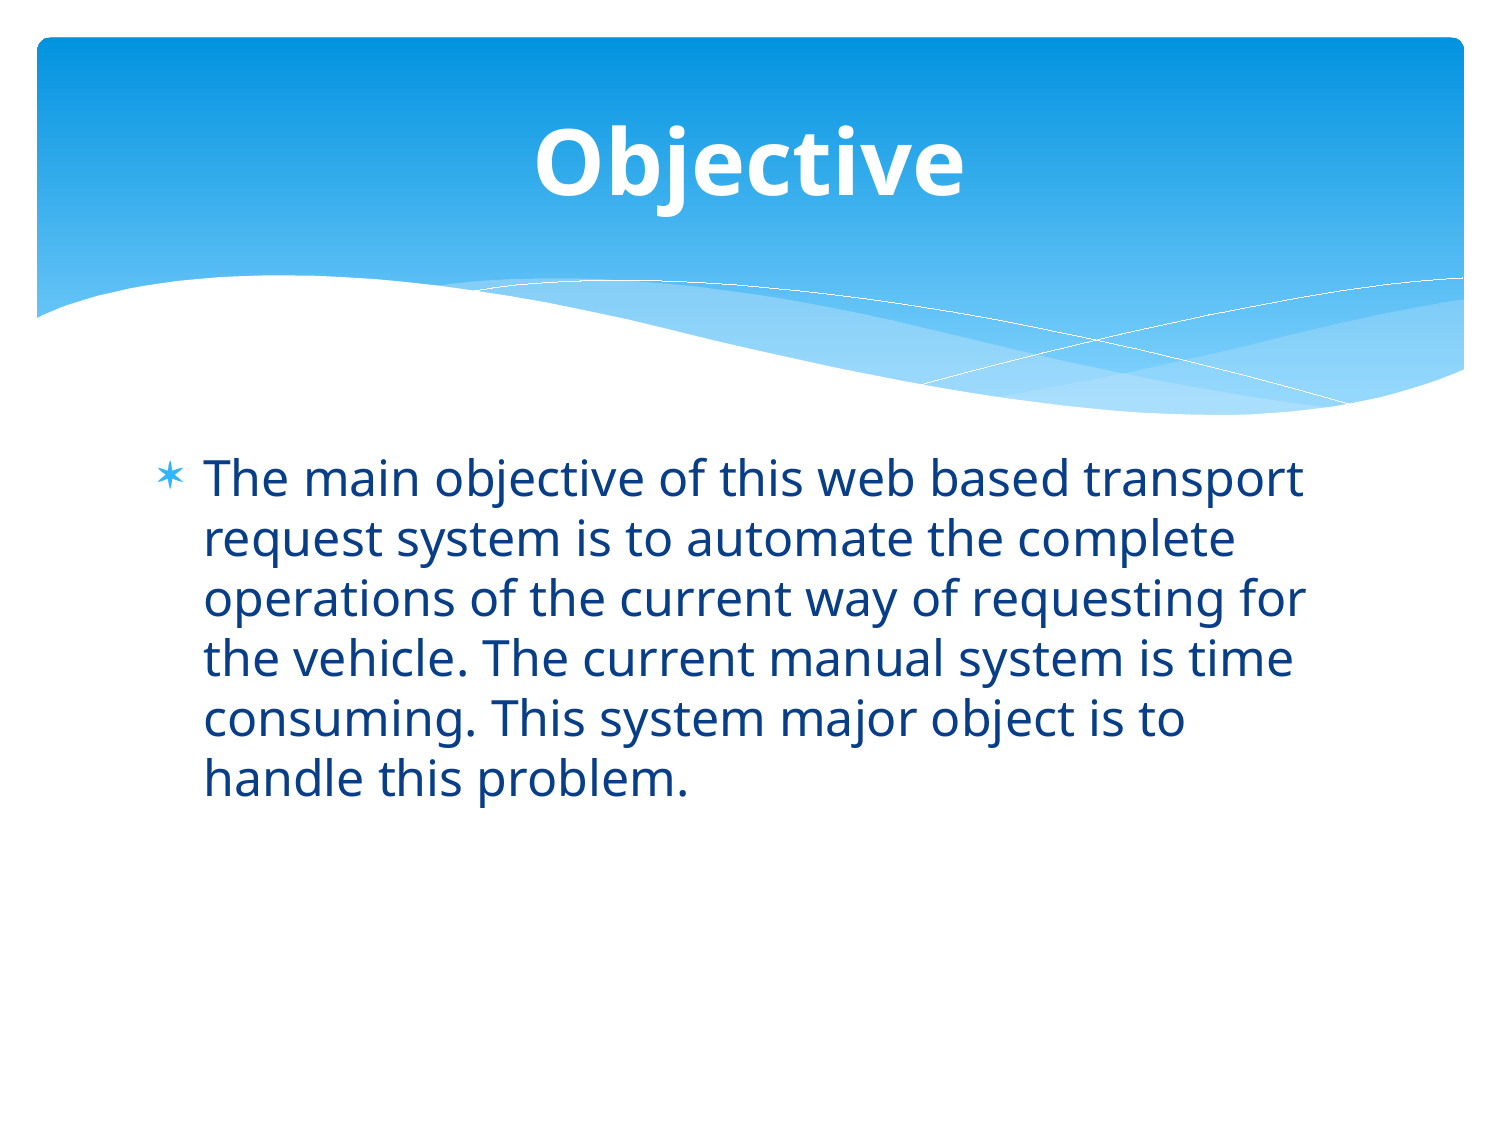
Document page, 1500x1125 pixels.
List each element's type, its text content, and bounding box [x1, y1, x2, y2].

title Objective [75, 55, 1425, 261]
list The main objective of this web based transport request system is to automate the complete operations of the current way of requesting for the vehicle. The current manual system is time consuming. This system major object is to handle this problem. [143, 438, 1359, 1005]
